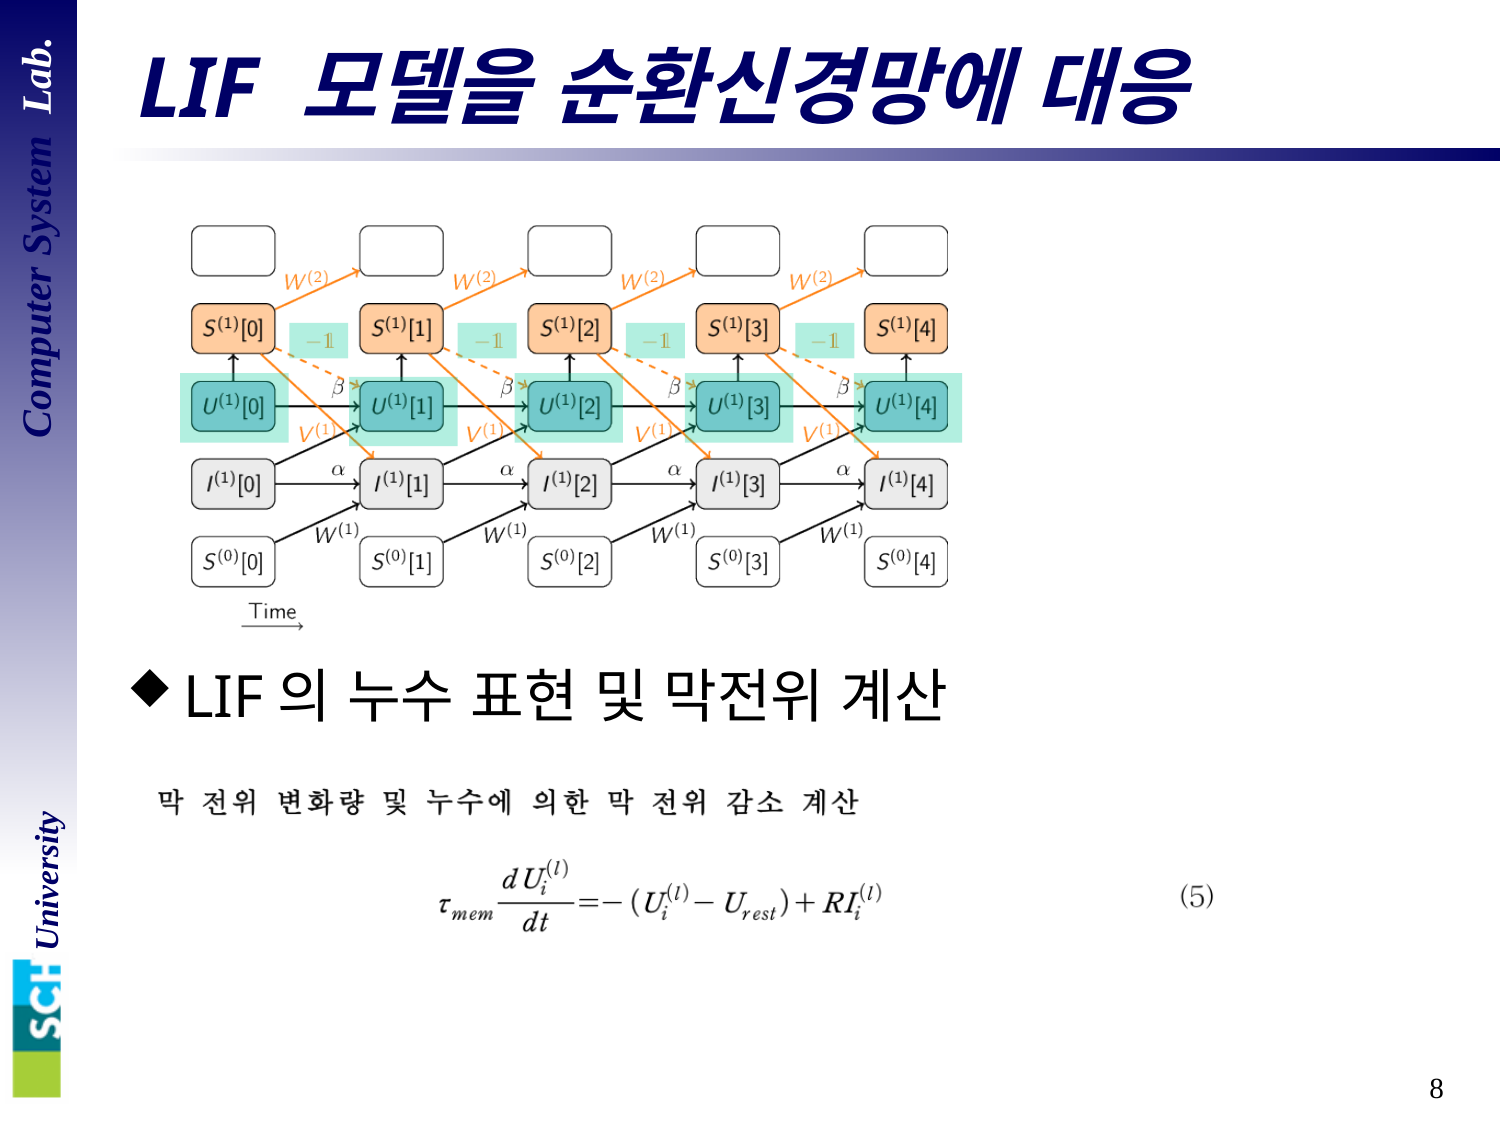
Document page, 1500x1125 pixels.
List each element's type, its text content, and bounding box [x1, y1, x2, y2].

picture [5, 952, 69, 1104]
text_box LIF의 누수 표현 및 막전위 계산 [111, 651, 1447, 1032]
picture [122, 165, 948, 634]
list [133, 768, 1237, 968]
text_box [952, 373, 963, 443]
title LIF 모델을 순환신경망에 대응 [123, 25, 1460, 143]
